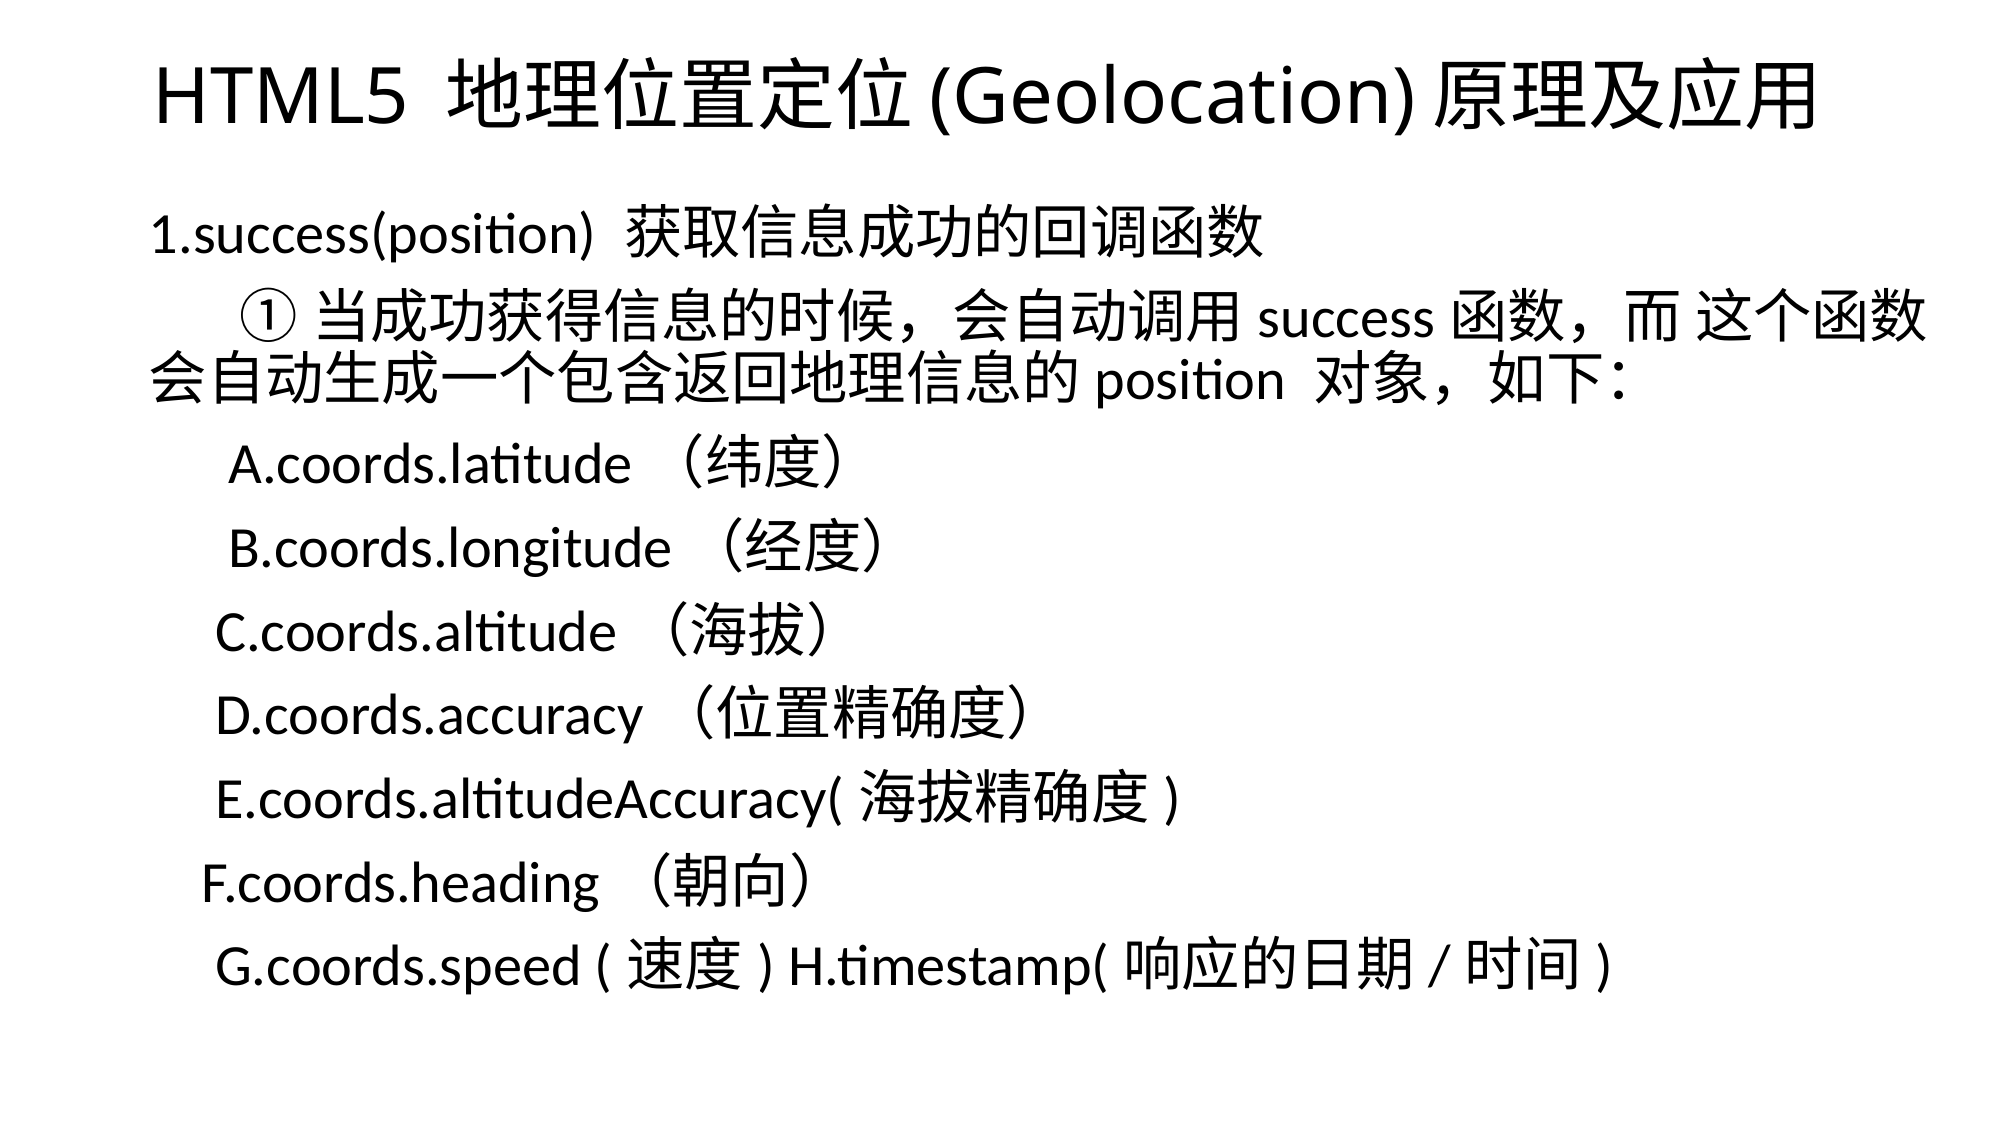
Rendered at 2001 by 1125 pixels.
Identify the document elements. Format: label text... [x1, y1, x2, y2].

title HTML5 地理位置定位(Geolocation)原理及应用 [137, 40, 1844, 157]
list 1.success(position) 获取信息成功的回调函数 ①当成功获得信息的时候，会自动调用success函数，而 这个函数会自动生成一个包含返回地理信息的position 对象，如下： A.coords.latitude（纬度） B.coords.longitude（经度） C.coords.altitude（海拔） D.coords.accuracy（位置精确度） E.coords.altitudeAccuracy(海拔精确度) F.coords.heading（朝向） G.coords.speed (速度) H.timestamp(响应的日期/时间) [96, 195, 1947, 1109]
